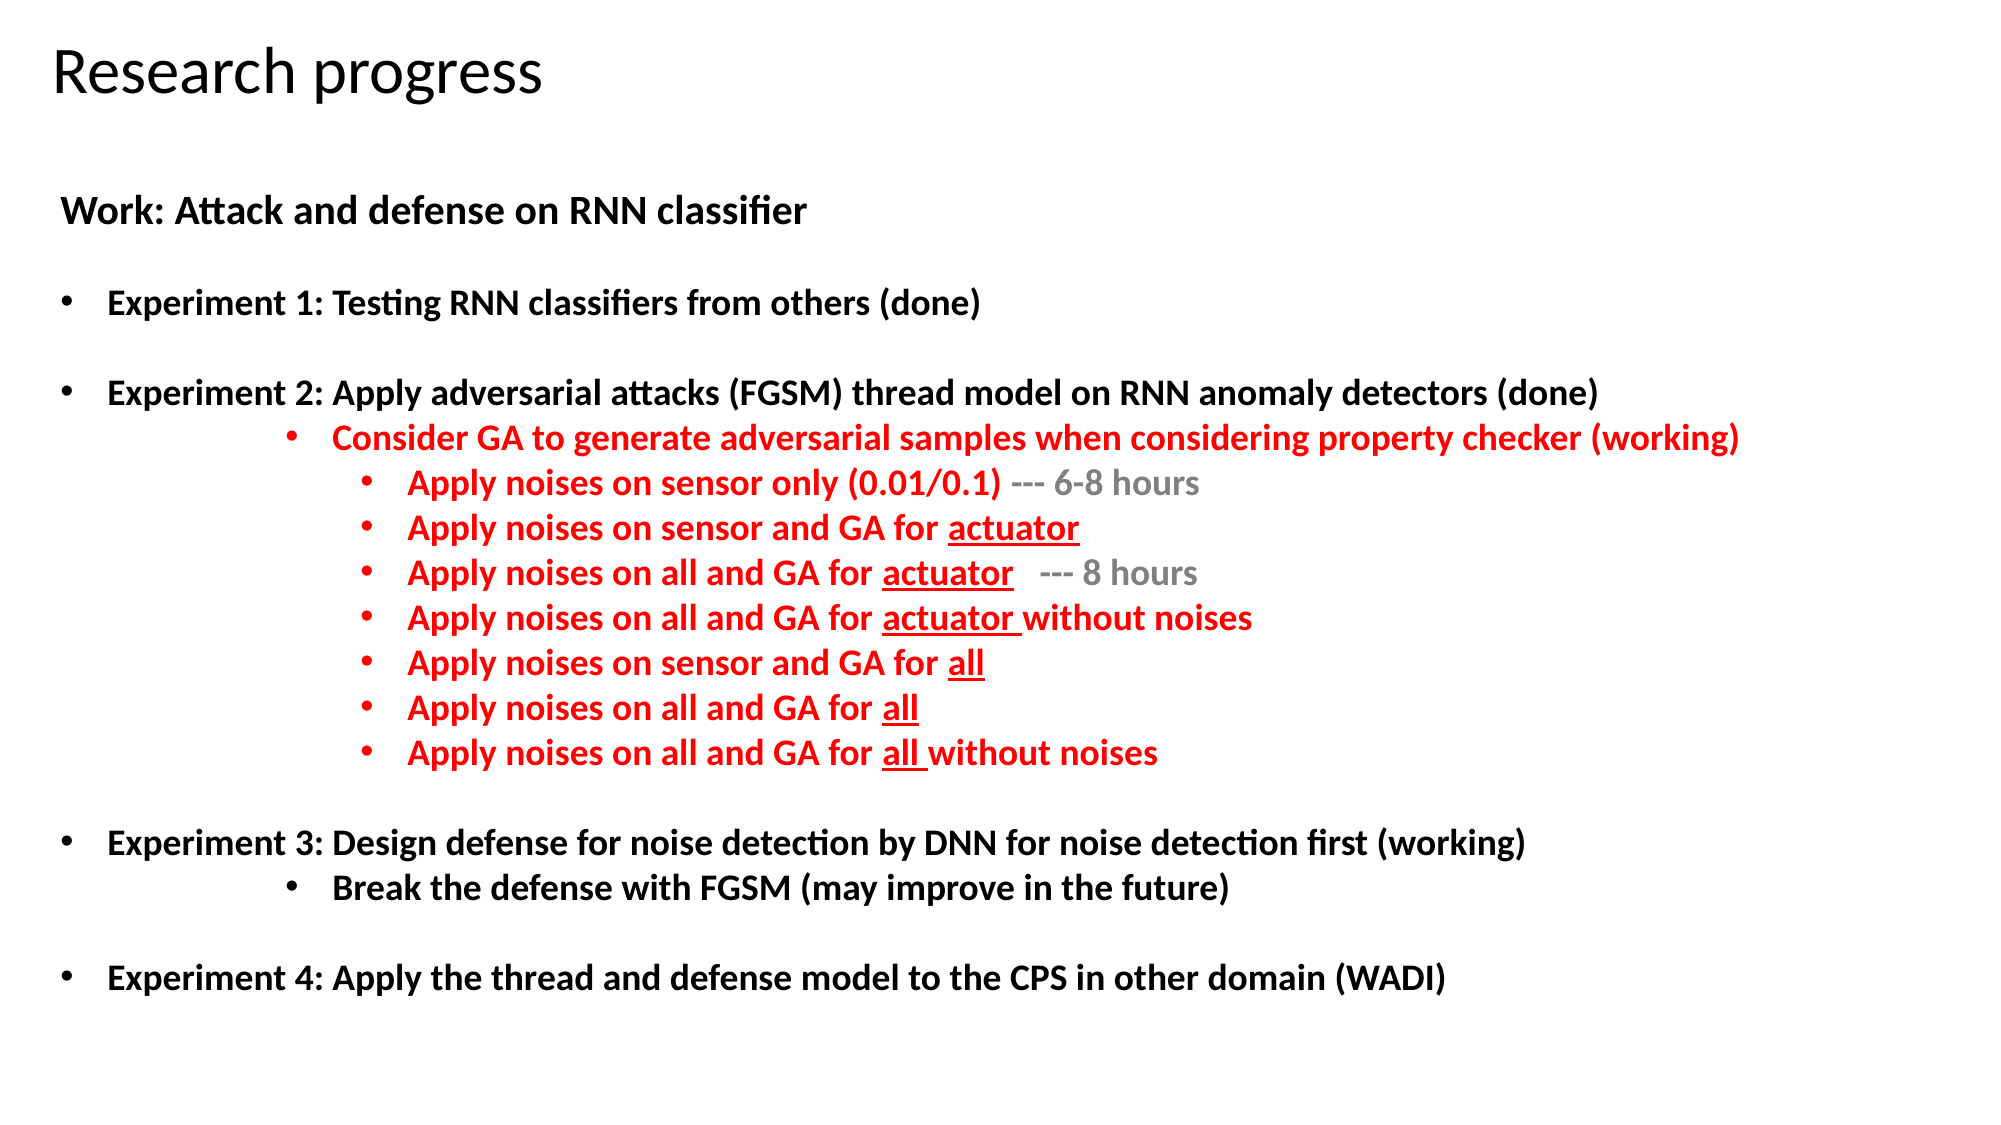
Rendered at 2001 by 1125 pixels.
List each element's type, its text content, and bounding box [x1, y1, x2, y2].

text_box Research progress [37, 19, 591, 114]
text_box Work: Attack and defense on RNN classifier Experiment 1: Testing RNN classifiers from others (done) Experiment 2: Apply adversarial attacks (FGSM) thread model on RNN anomaly detectors (done) Consider GA to generate adversarial samples when considering property checker (working) Apply noises on sensor only (0.01/0.1) --- 6-8 hours Apply noises on sensor and GA for actuator Apply noises on all and GA for actuator --- 8 hours Apply noises on all and GA for actuator without noises Apply noises on sensor and GA for all Apply noises on all and GA for all Apply noises on all and GA for all without noises Experiment 3: Design defense for noise detection by DNN for noise detection first (working) Break the defense with FGSM (may improve in the future) Experiment 4: Apply the thread and defense model to the CPS in other domain (WADI) [45, 175, 1944, 1051]
